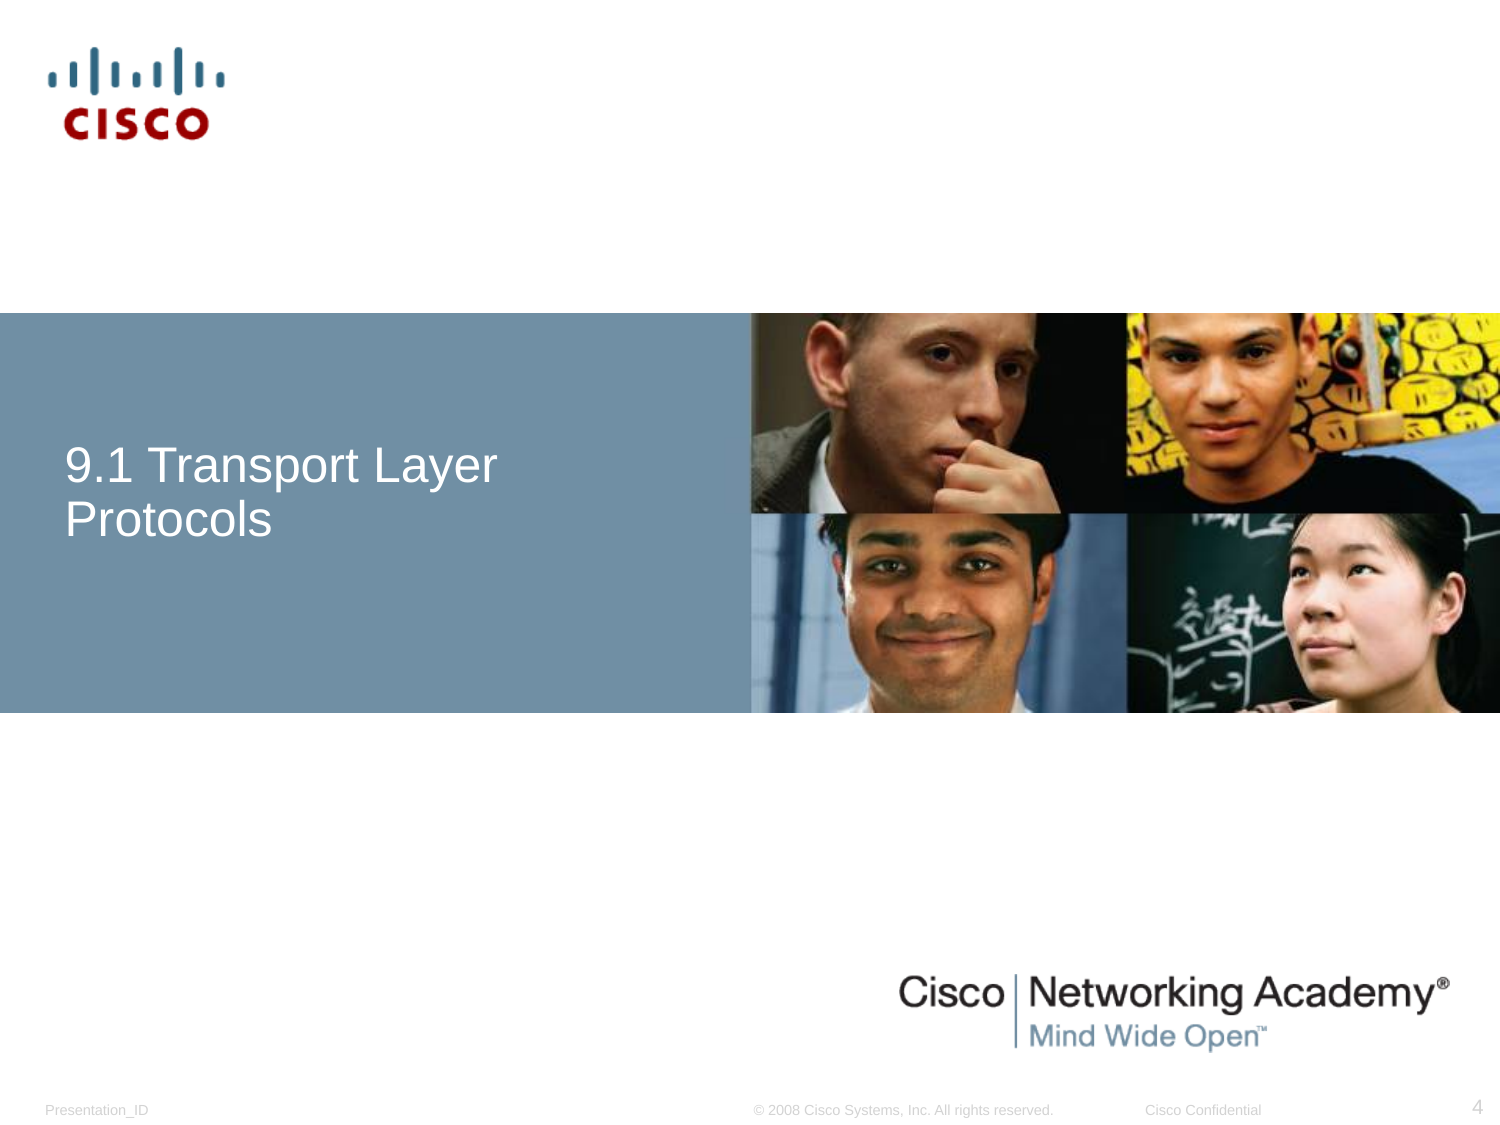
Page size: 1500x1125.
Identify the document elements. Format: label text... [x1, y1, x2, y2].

picture [40, 19, 233, 168]
picture [899, 974, 1450, 1053]
picture [0, 313, 1500, 713]
title 9.1 Transport Layer Protocols [51, 371, 684, 615]
